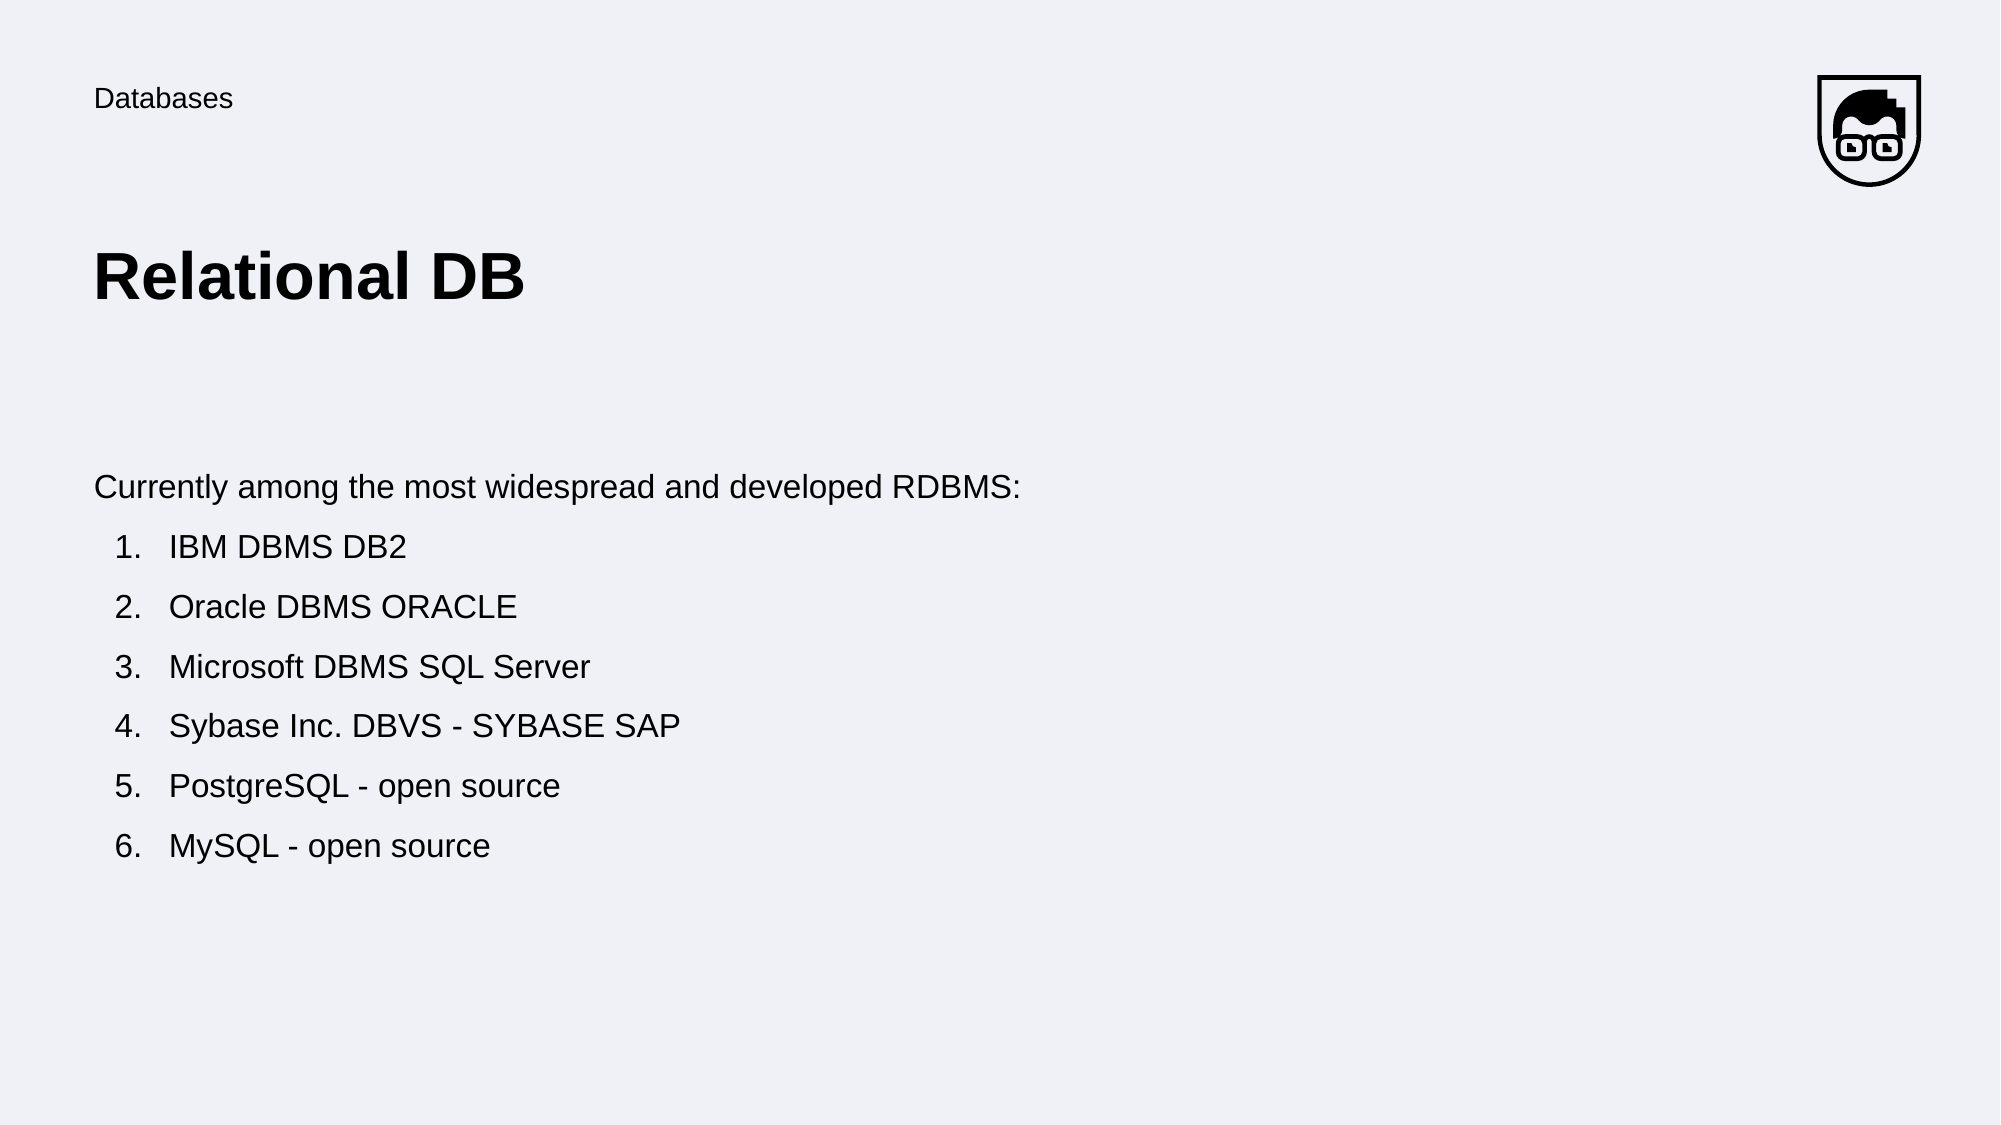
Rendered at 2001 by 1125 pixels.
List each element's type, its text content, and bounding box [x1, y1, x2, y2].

title Relational DB [78, 224, 1851, 438]
list Databases [78, 75, 1000, 150]
list Currently among the most widespread and developed RDBMS: IBM DBMS DB2 Oracle DBMS ORACLE Microsoft DBMS SQL Server Sybase Inc. DBVS - SYBASE SAP PostgreSQL - open source MySQL - open source [78, 438, 1861, 1085]
